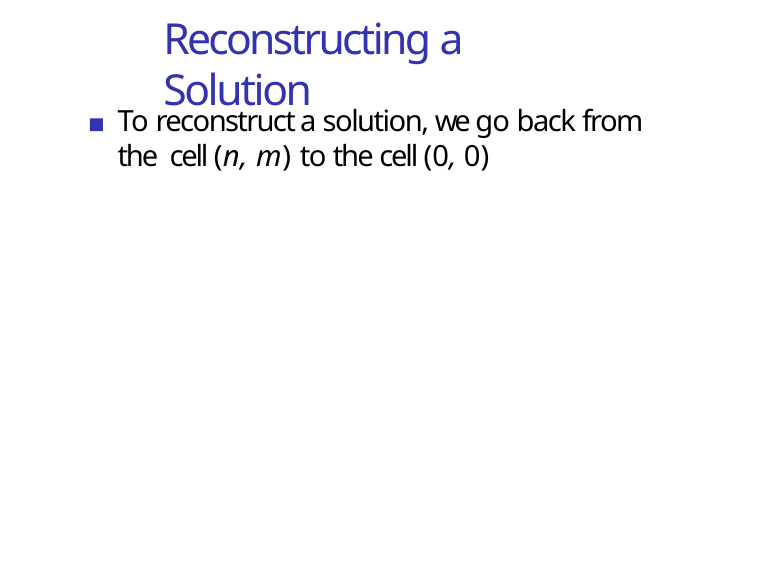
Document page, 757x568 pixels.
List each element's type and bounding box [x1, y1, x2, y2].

text_box [89, 118, 103, 132]
text_box [115, 9, 682, 172]
